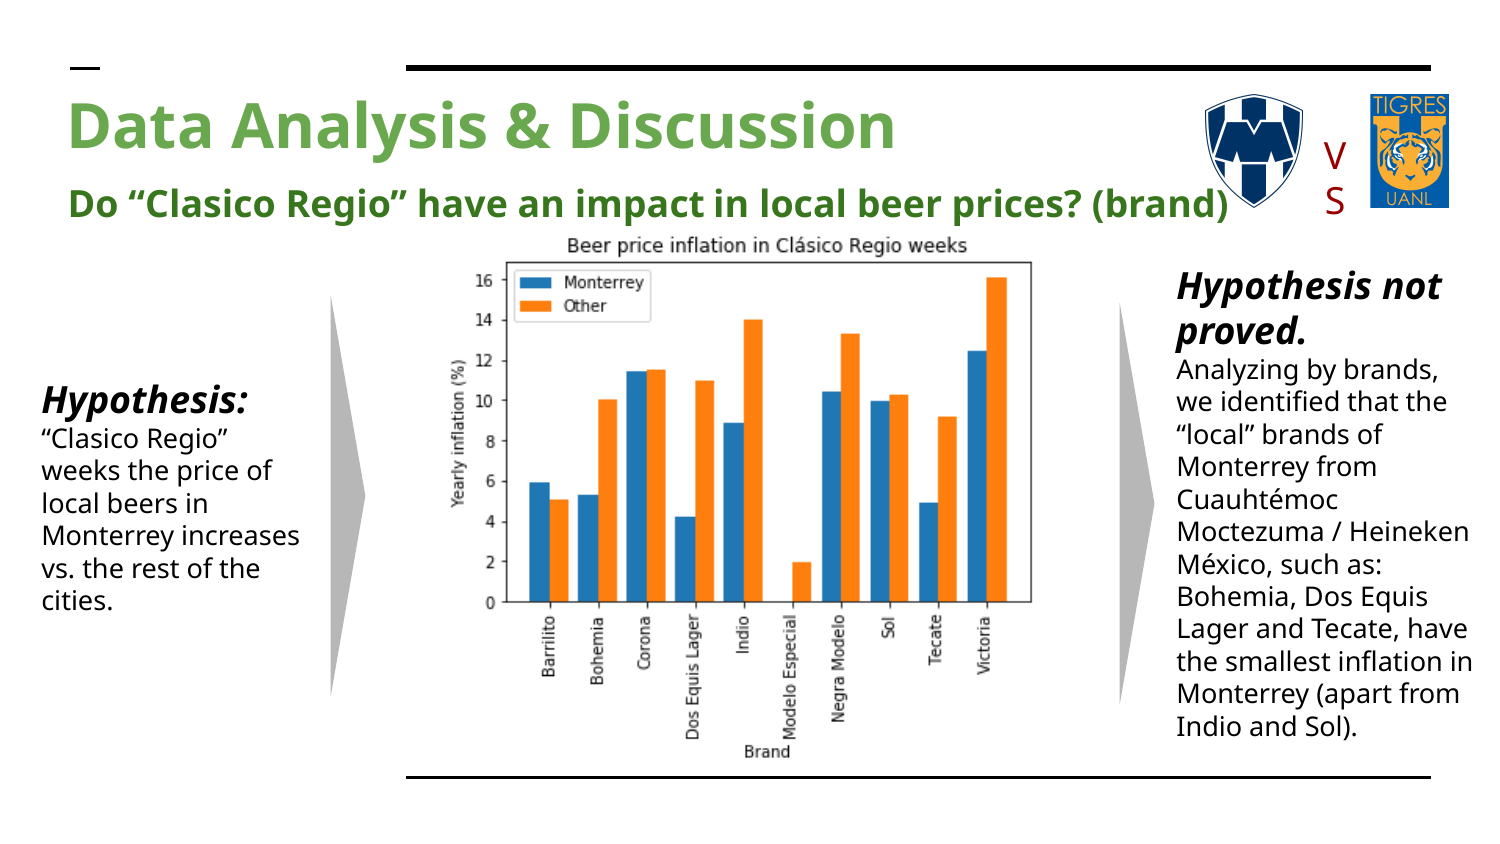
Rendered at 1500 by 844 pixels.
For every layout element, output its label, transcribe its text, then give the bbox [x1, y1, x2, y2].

picture [442, 226, 1040, 772]
picture [1205, 93, 1303, 208]
title Do “Clasico Regio” have an impact in local beer prices? (brand) [52, 165, 1422, 260]
text_box VS [1307, 116, 1365, 192]
picture [1370, 93, 1450, 208]
text_box Hypothesis not proved. Analyzing by brands, we identified that the “local” brands of Monterrey from Cuauhtémoc Moctezuma / Heineken México, such as: Bohemia, Dos Equis Lager and Tecate, have the smallest inflation in Monterrey (apart from Indio and Sol). [1161, 299, 1492, 705]
title Data Analysis & Discussion [51, 71, 1449, 166]
text_box Hypothesis: “Clasico Regio” weeks the price of local beers in Monterrey increases vs. the rest of the cities. [26, 299, 323, 693]
text_box [1119, 303, 1155, 705]
text_box [330, 295, 366, 697]
